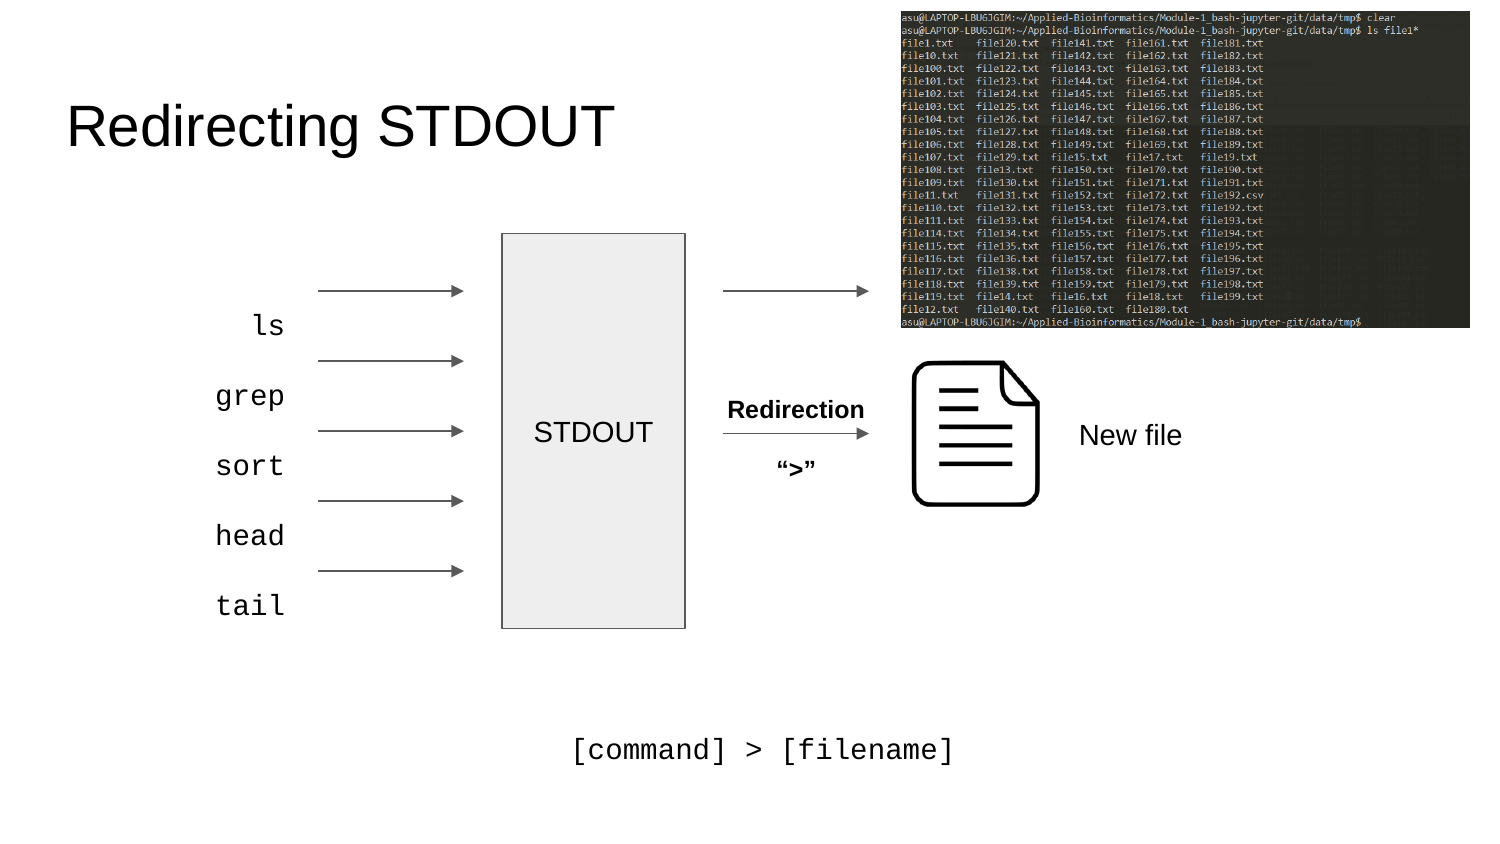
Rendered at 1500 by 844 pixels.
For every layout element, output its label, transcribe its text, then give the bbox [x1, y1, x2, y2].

text_box [command] > [filename] [339, 715, 1187, 797]
text_box STDOUT [502, 233, 685, 629]
text_box Redirection “>” [704, 378, 888, 489]
title Redirecting STDOUT [51, 72, 896, 167]
picture [901, 11, 1471, 328]
text_box New file [1063, 370, 1247, 497]
text_box ls grep sort head tail [190, 256, 301, 682]
picture [902, 360, 1049, 507]
